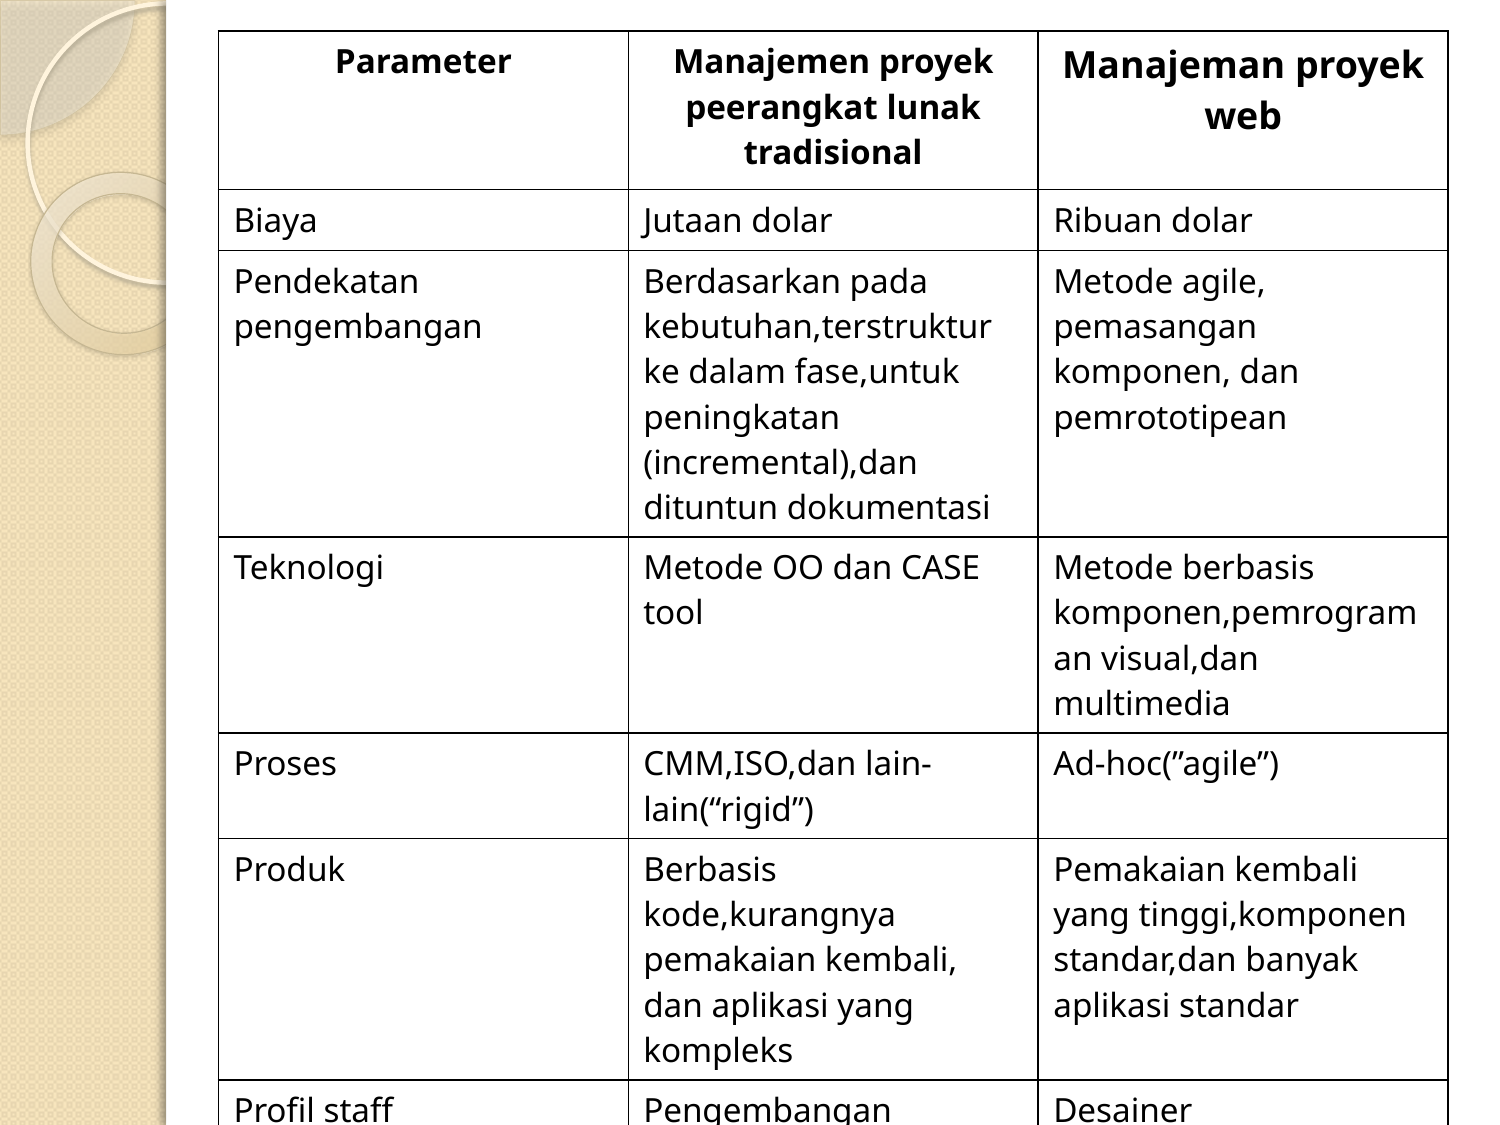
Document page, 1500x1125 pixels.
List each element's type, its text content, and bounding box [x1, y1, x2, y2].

table_cell Pengembangan perangkat lunak profesional dengan pengalaman hanya beberapa tahun [629, 1081, 1037, 1125]
table_cell Teknologi [219, 538, 628, 732]
table_cell CMM,ISO,dan lain-lain(“rigid”) [629, 734, 1037, 838]
table_cell Berbasis kode,kurangnya pemakaian kembali, dan aplikasi yang kompleks [629, 839, 1037, 1079]
table_cell Desainer multimedia,pemrograman web(java,dan lain-lain),pemasaran,dan humas [1039, 1081, 1447, 1125]
table_header Manajeman proyek web [1039, 32, 1447, 189]
table_cell Ad-hoc(”agile”) [1039, 734, 1447, 838]
table_cell Profil staff [219, 1081, 628, 1125]
table_cell Pemakaian kembali yang tinggi,komponen standar,dan banyak aplikasi standar [1039, 839, 1447, 1079]
table_cell Pendekatan pengembangan [219, 251, 628, 536]
table_cell Metode OO dan CASE tool [629, 538, 1037, 732]
table_cell Jutaan dolar [629, 190, 1037, 250]
table_header Parameter [219, 32, 628, 189]
table_cell Metode berbasis komponen,pemrograman visual,dan multimedia [1039, 538, 1447, 732]
table_cell Produk [219, 839, 628, 1079]
table_cell Biaya [219, 190, 628, 250]
table_cell Ribuan dolar [1039, 190, 1447, 250]
table_header Manajemen proyek peerangkat lunak tradisional [629, 32, 1037, 189]
table_cell Proses [219, 734, 628, 838]
table_cell Metode agile, pemasangan komponen, dan pemrototipean [1039, 251, 1447, 536]
table_cell Berdasarkan pada kebutuhan,terstruktur ke dalam fase,untuk peningkatan (incremental),dan dituntun dokumentasi [629, 251, 1037, 536]
